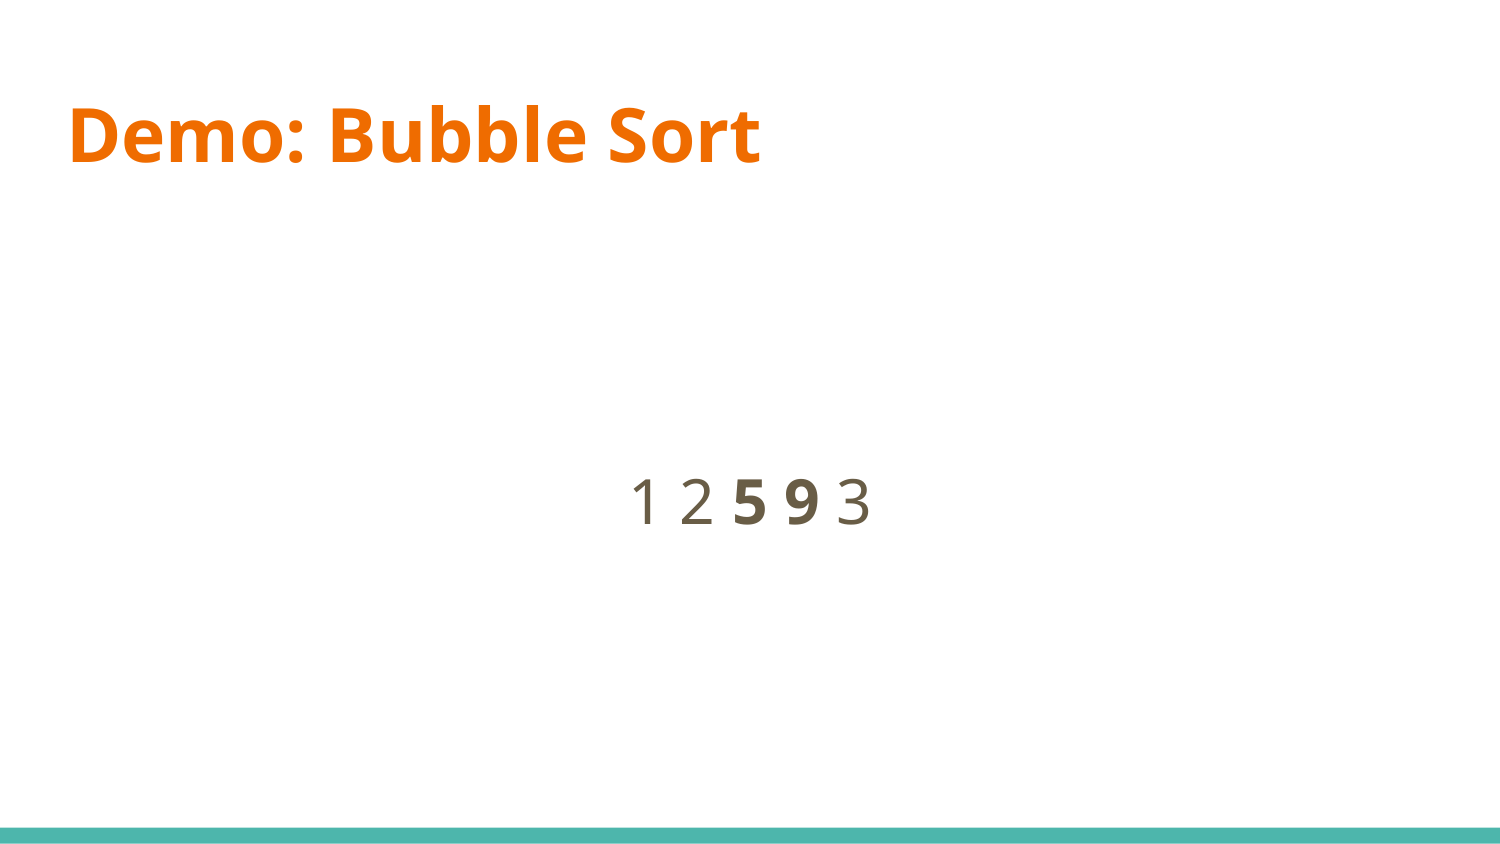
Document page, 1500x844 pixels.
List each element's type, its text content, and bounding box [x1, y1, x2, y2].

list 1 2 5 9 3 [51, 207, 1449, 750]
title Demo: Bubble Sort [51, 72, 1449, 189]
